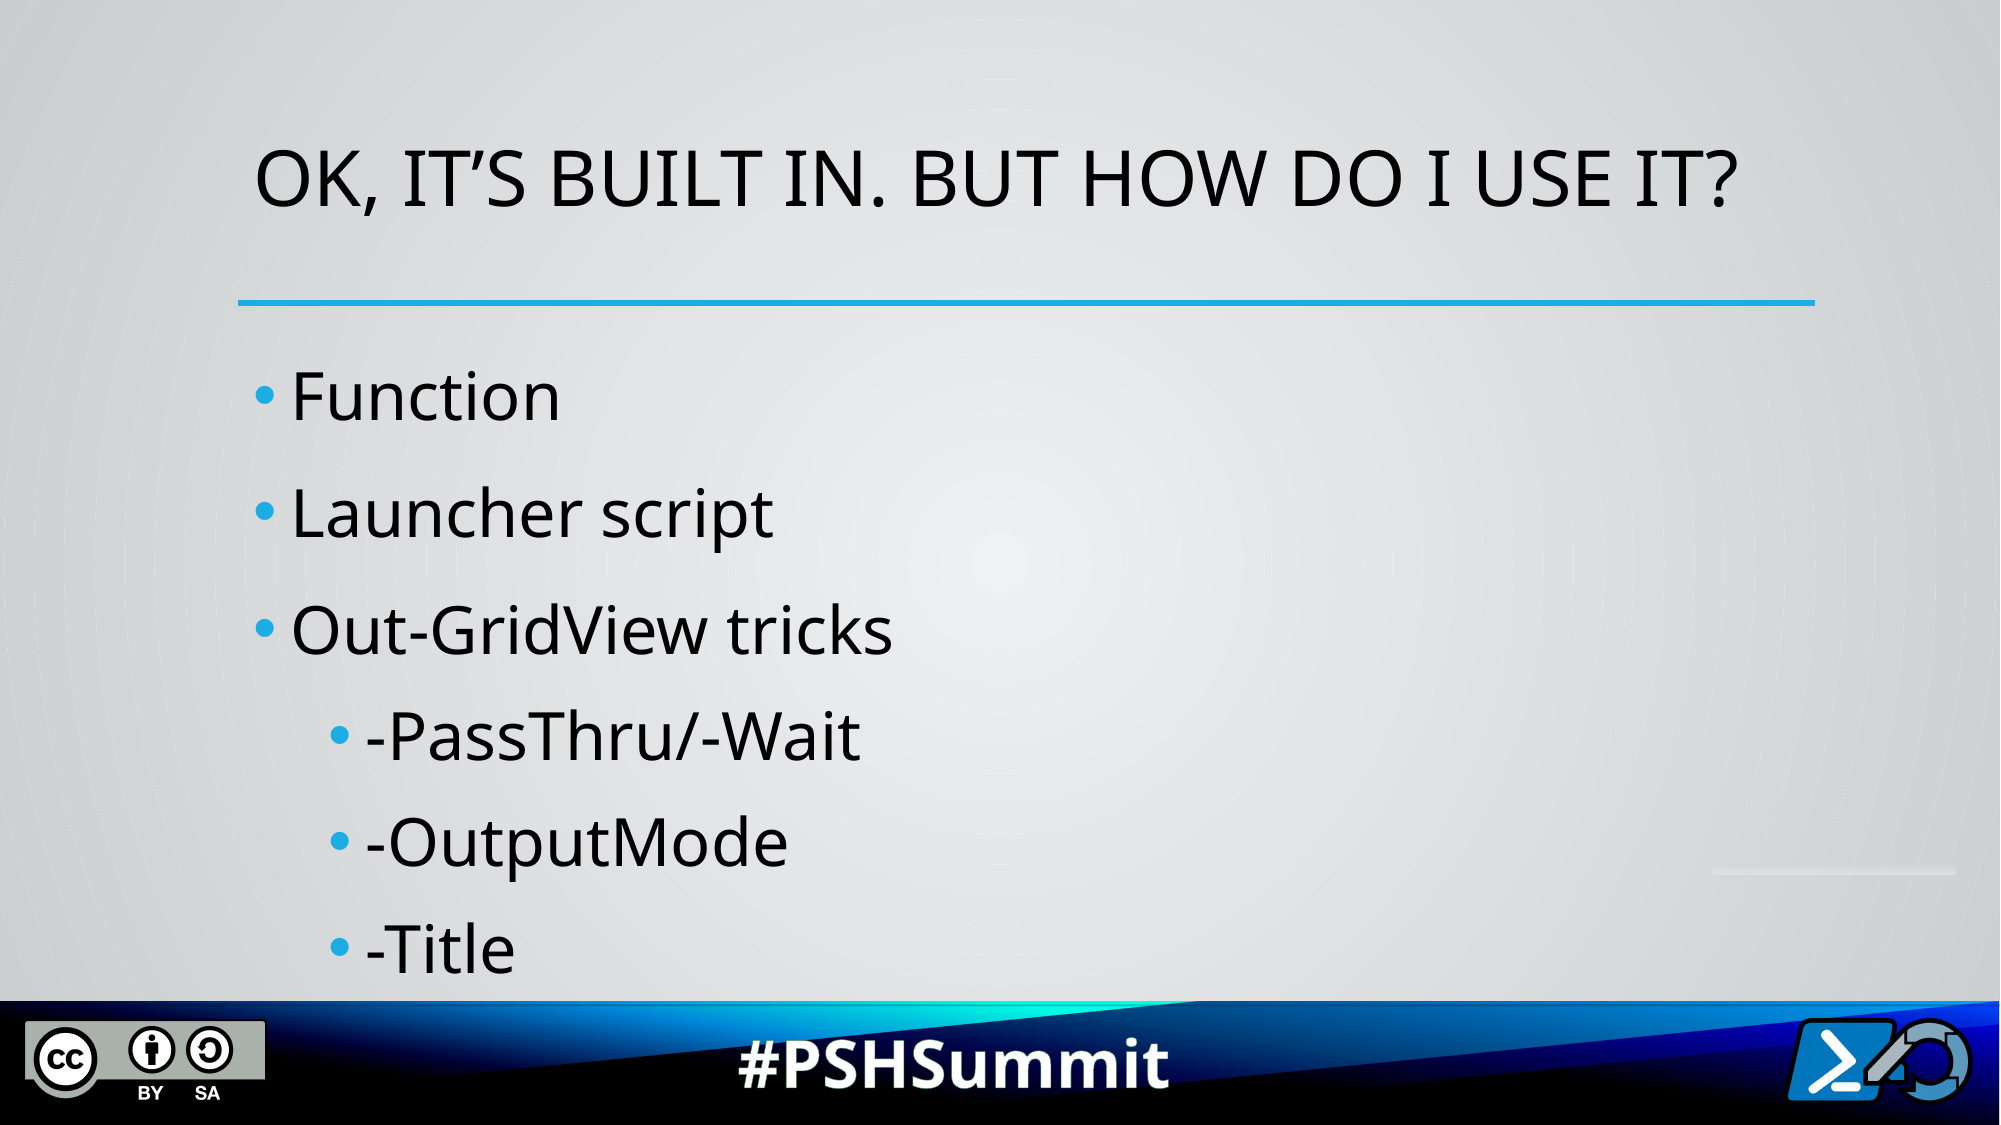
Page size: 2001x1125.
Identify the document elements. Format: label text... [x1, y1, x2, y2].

title Ok, it’s built in. But how do I use it? [238, 131, 1814, 305]
list Function Launcher script Out-GridView tricks -PassThru/-Wait -OutputMode -Title [238, 330, 1814, 897]
picture [0, 1001, 1999, 1125]
